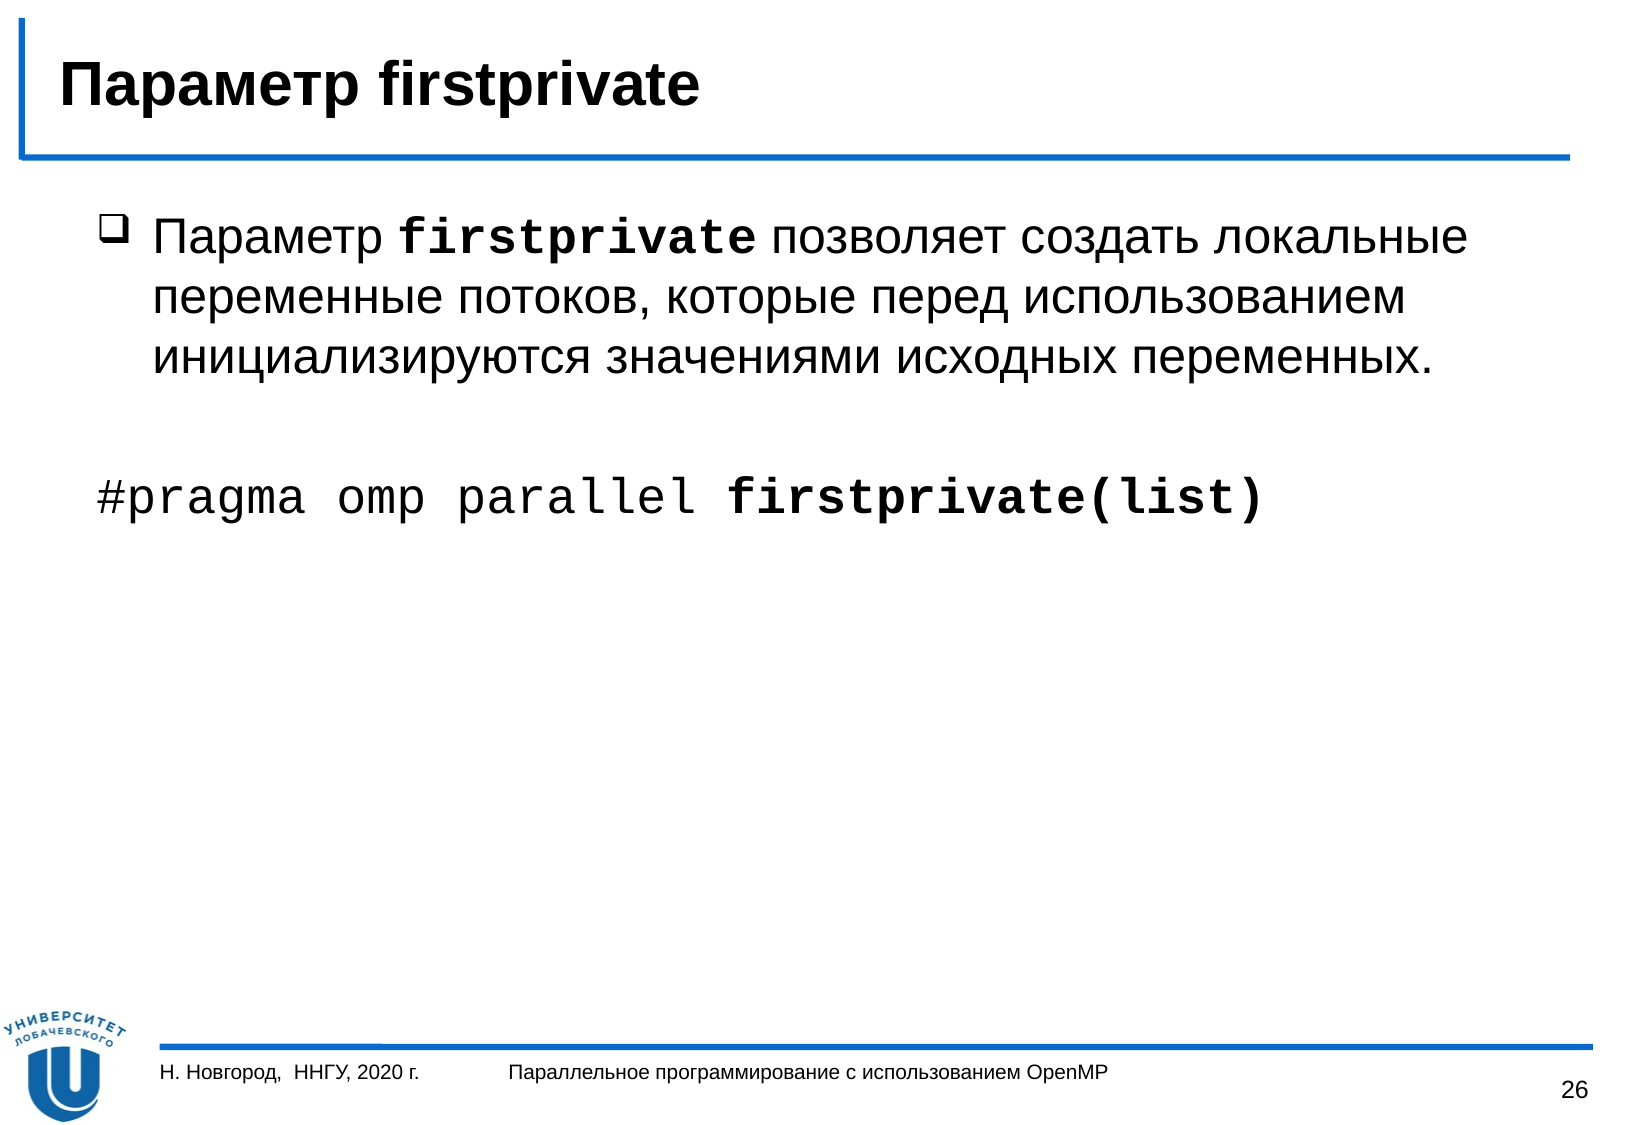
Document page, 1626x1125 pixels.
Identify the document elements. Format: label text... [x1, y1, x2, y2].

list Параметр firstprivate позволяет создать локальные переменные потоков, которые перед использованием инициализируются значениями исходных переменных. #pragma omp parallel firstprivate(list) [80, 196, 1544, 1012]
title Параметр firstprivate [44, 33, 1536, 127]
footer Параллельное программирование с использованием OpenMP [493, 1051, 1439, 1125]
picture [1, 1010, 128, 1124]
slide_number 26 [1450, 1051, 1605, 1125]
slide_number Н. Новгород, ННГУ, 2020 г. [144, 1051, 450, 1125]
